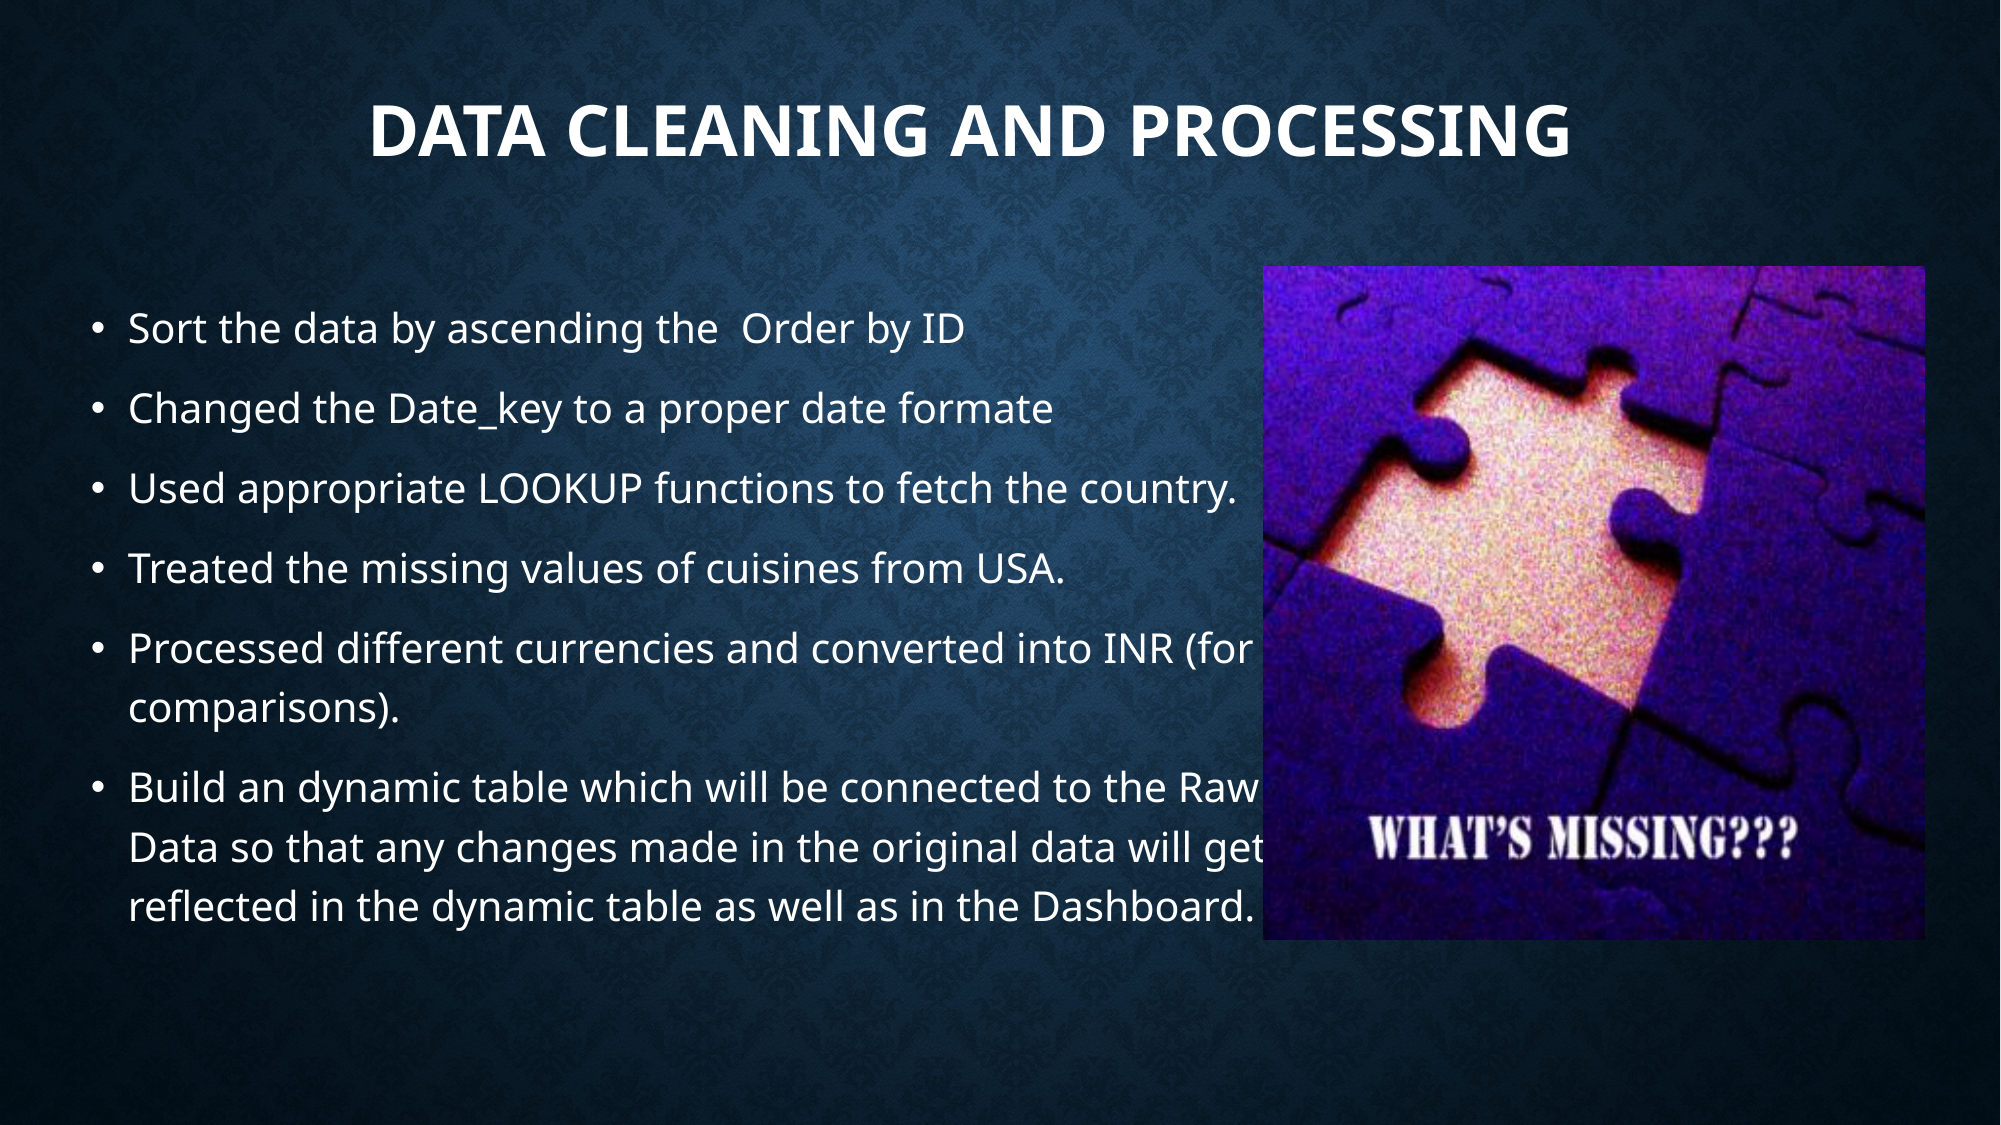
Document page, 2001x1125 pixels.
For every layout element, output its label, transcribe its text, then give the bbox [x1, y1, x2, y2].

title Data Cleaning and Processing [148, 71, 1793, 197]
list Sort the data by ascending the Order by ID Changed the Date_key to a proper date formate Used appropriate LOOKUP functions to fetch the country. Treated the missing values of cuisines from USA. Processed different currencies and converted into INR (for comparisons). Build an dynamic table which will be connected to the Raw Data so that any changes made in the original data will get reflected in the dynamic table as well as in the Dashboard. [75, 214, 1289, 992]
picture [1262, 266, 1925, 940]
